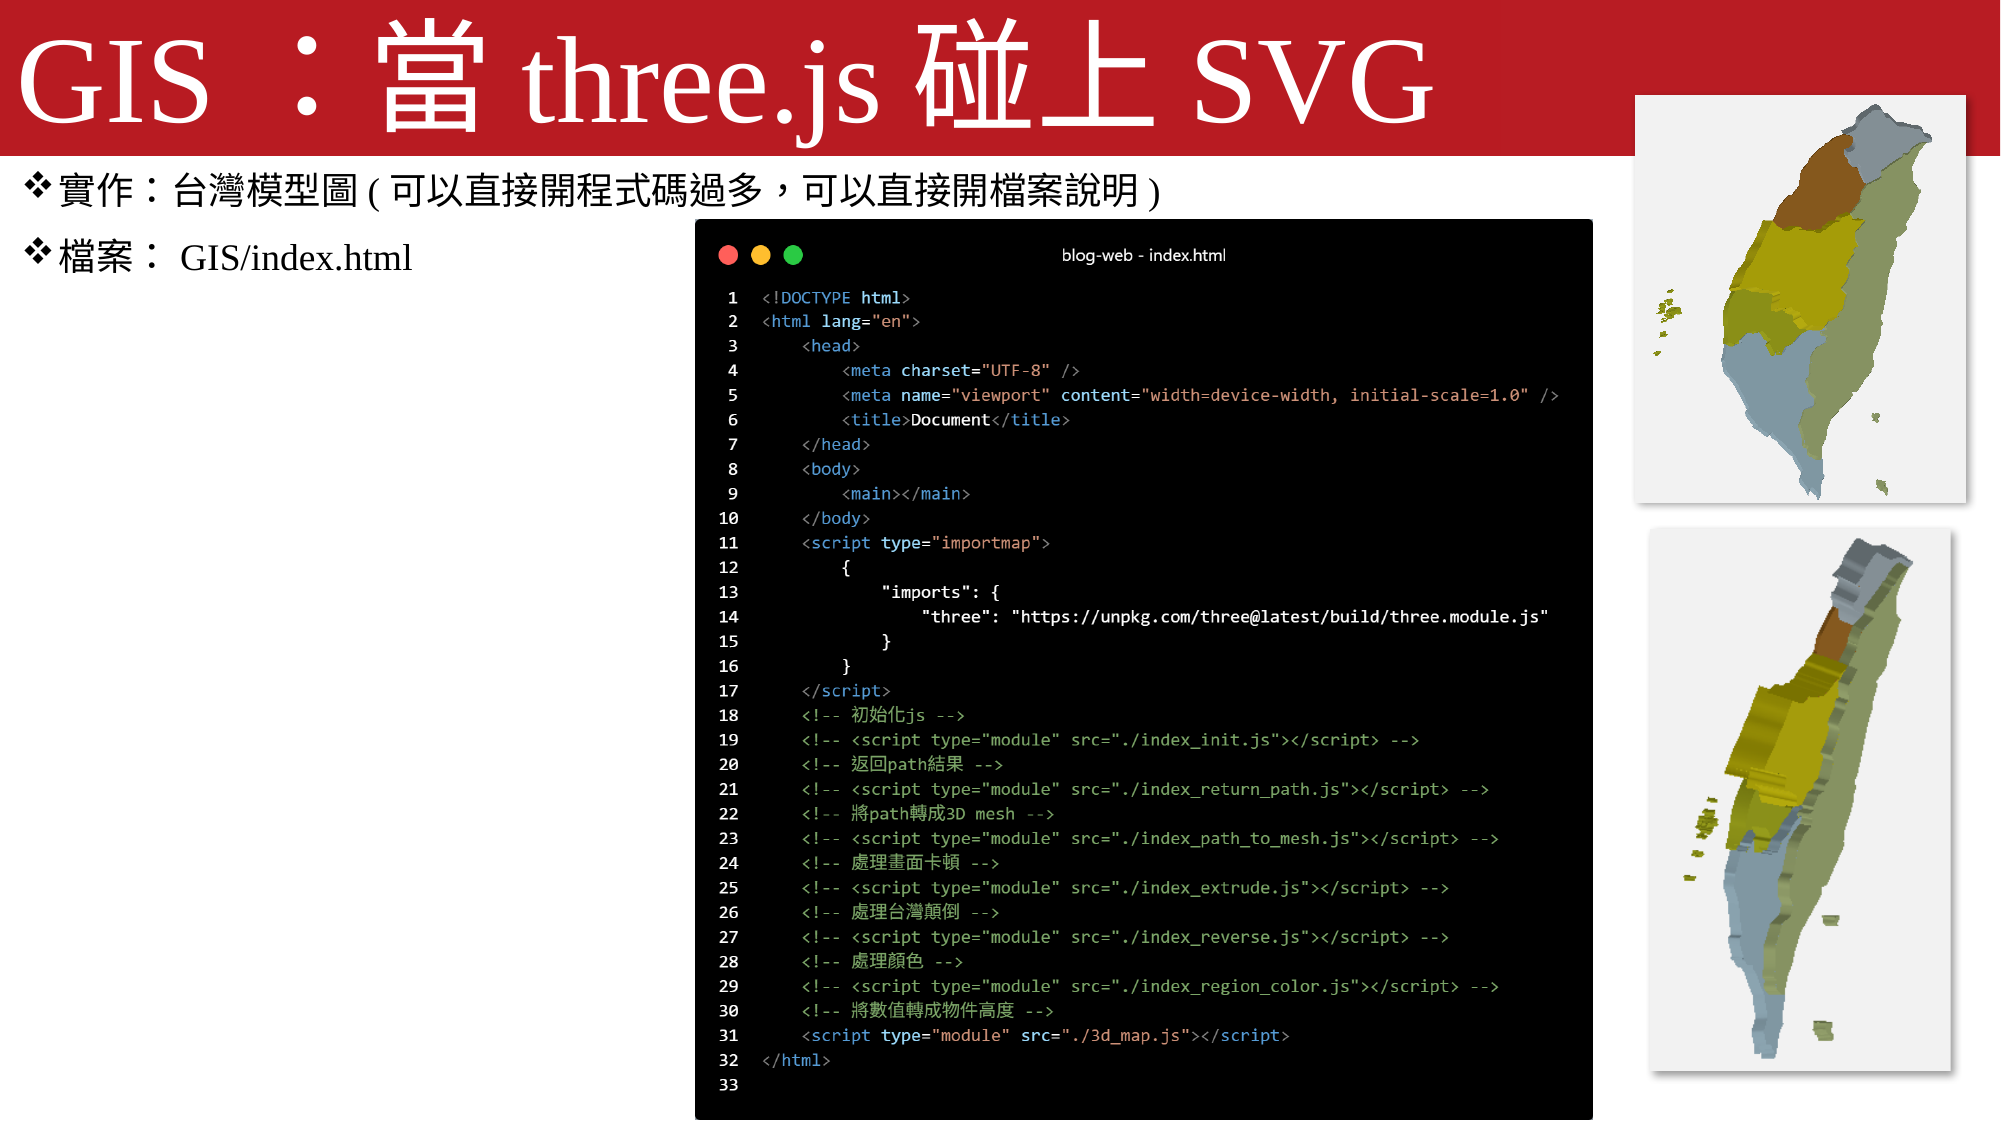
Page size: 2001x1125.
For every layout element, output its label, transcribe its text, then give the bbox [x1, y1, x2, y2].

picture [695, 219, 1593, 1120]
picture [1650, 529, 1951, 1071]
list 實作：台灣模型圖(可以直接開程式碼過多，可以直接開檔案說明) 檔案：GIS/index.html [6, 159, 1994, 987]
picture [1634, 95, 1966, 503]
title GIS：當three.js碰上SVG [1, 0, 1727, 156]
